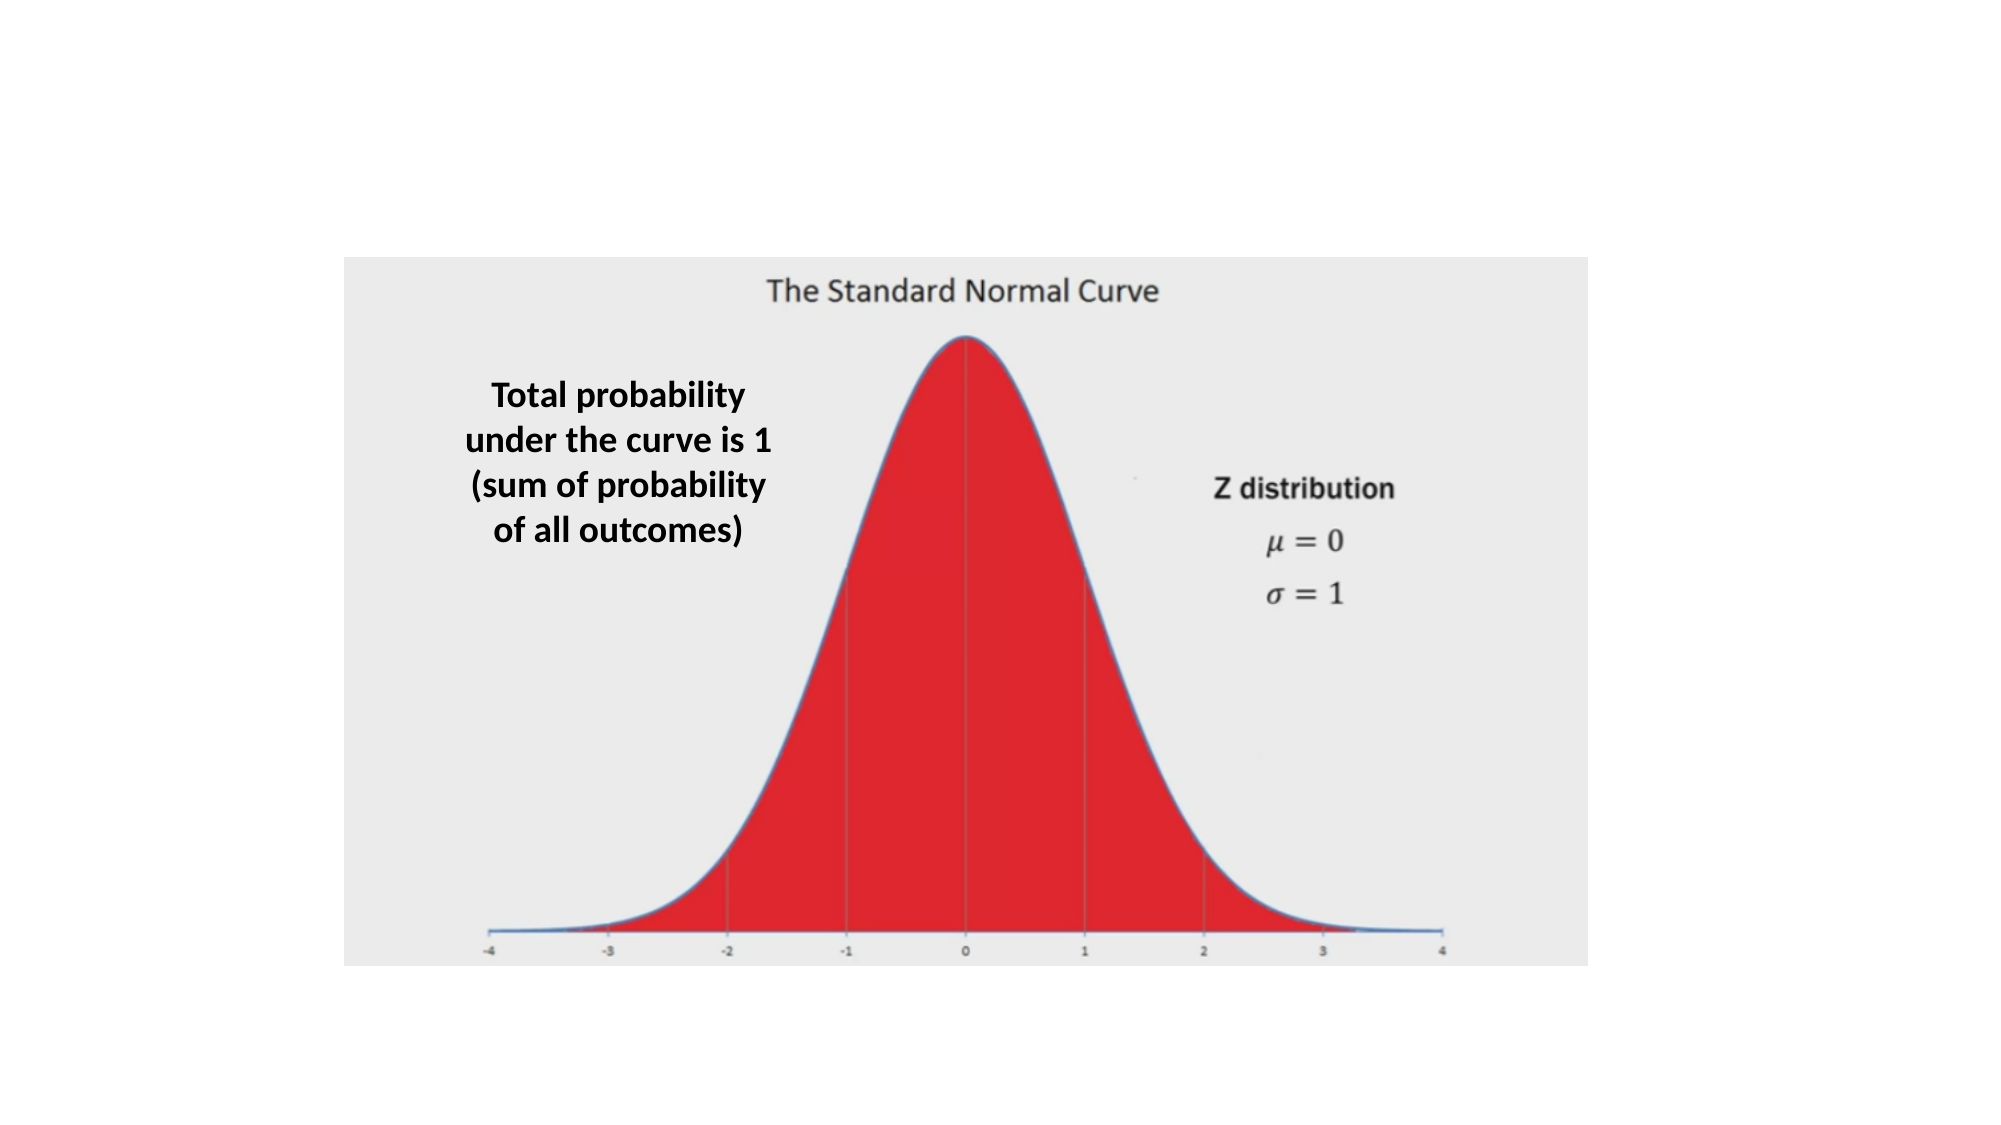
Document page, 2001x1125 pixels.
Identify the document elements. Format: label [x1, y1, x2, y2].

picture [344, 257, 1589, 966]
